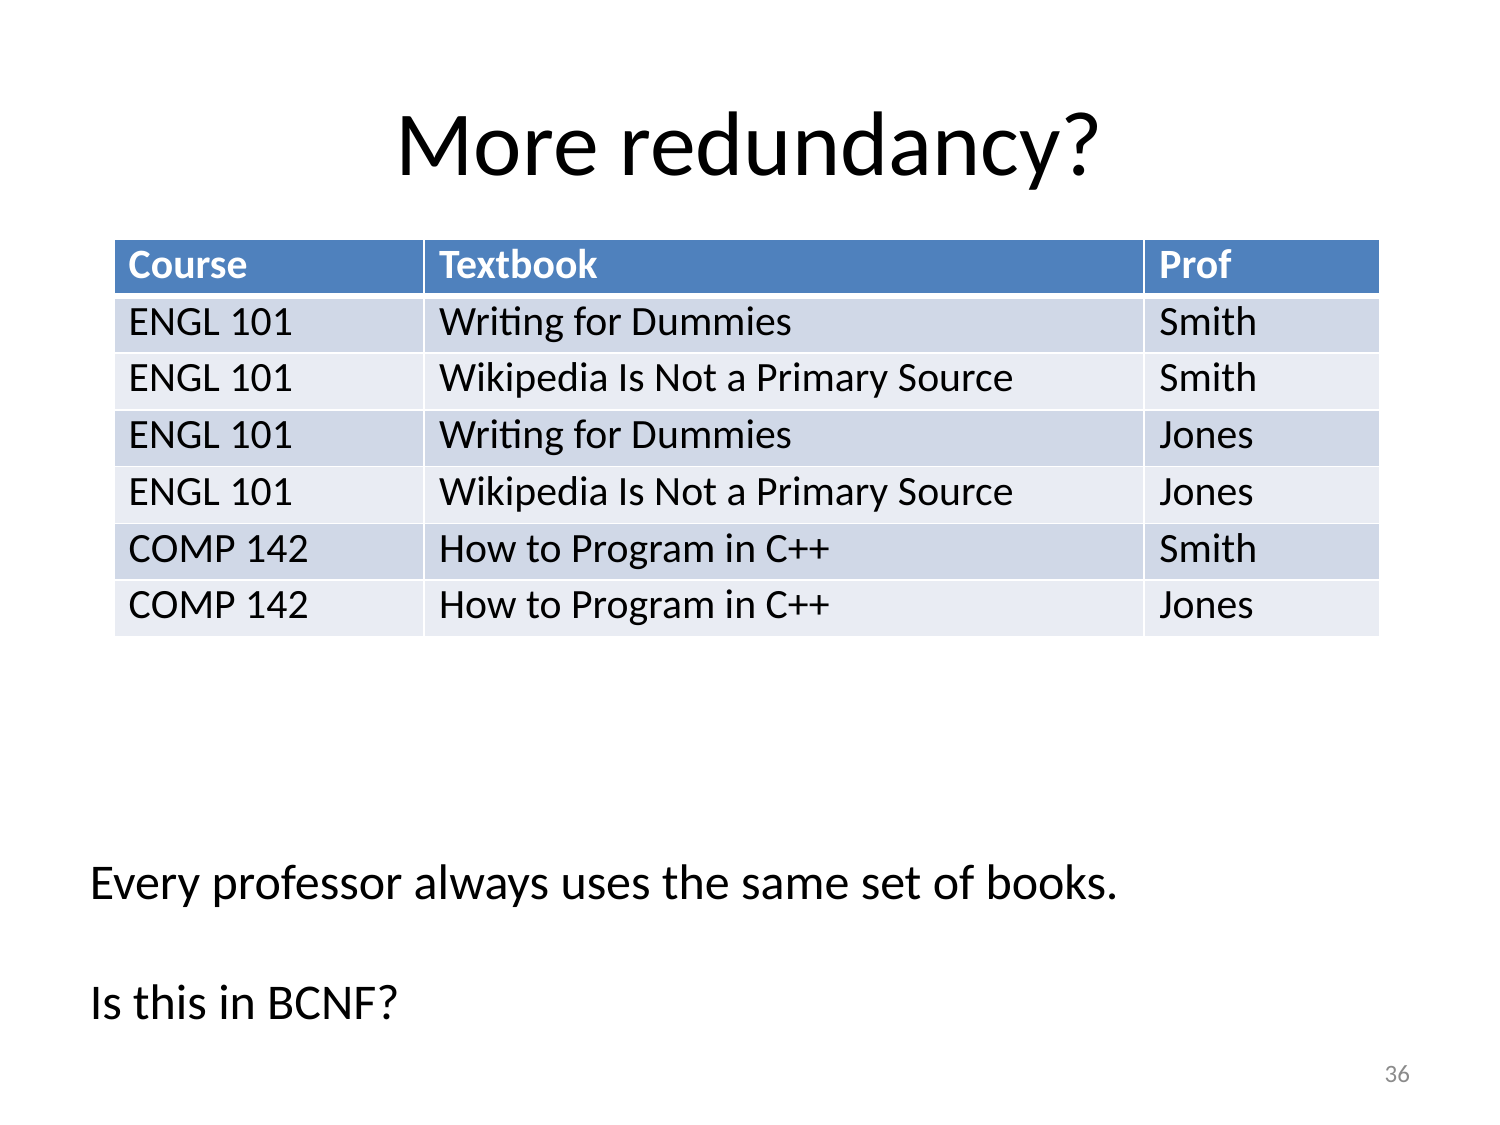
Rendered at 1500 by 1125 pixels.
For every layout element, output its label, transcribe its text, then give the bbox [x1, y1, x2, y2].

table_cell COMP 142 [115, 581, 423, 636]
table_cell Smith [1145, 354, 1379, 409]
title More redundancy? [75, 45, 1425, 233]
table_cell Writing for Dummies [425, 411, 1143, 466]
table_cell Smith [1145, 524, 1379, 579]
table_cell Smith [1145, 299, 1379, 352]
table_cell Wikipedia Is Not a Primary Source [425, 467, 1143, 523]
table_cell ENGL 101 [115, 467, 423, 523]
table_header Prof [1145, 240, 1379, 293]
table_cell ENGL 101 [115, 354, 423, 409]
table_cell ENGL 101 [115, 411, 423, 466]
table_cell COMP 142 [115, 524, 423, 579]
table_header Textbook [425, 240, 1143, 293]
text_box Every professor always uses the same set of books. Is this in BCNF? [74, 842, 1425, 1037]
table_header Course [115, 240, 423, 293]
table_cell How to Program in C++ [425, 581, 1143, 636]
table_cell How to Program in C++ [425, 524, 1143, 579]
slide_number 36 [1074, 1042, 1425, 1103]
table_cell Jones [1145, 581, 1379, 636]
table_cell Wikipedia Is Not a Primary Source [425, 354, 1143, 409]
table_cell Jones [1145, 411, 1379, 466]
table_cell ENGL 101 [115, 299, 423, 352]
table_cell Writing for Dummies [425, 299, 1143, 352]
table_cell Jones [1145, 467, 1379, 523]
